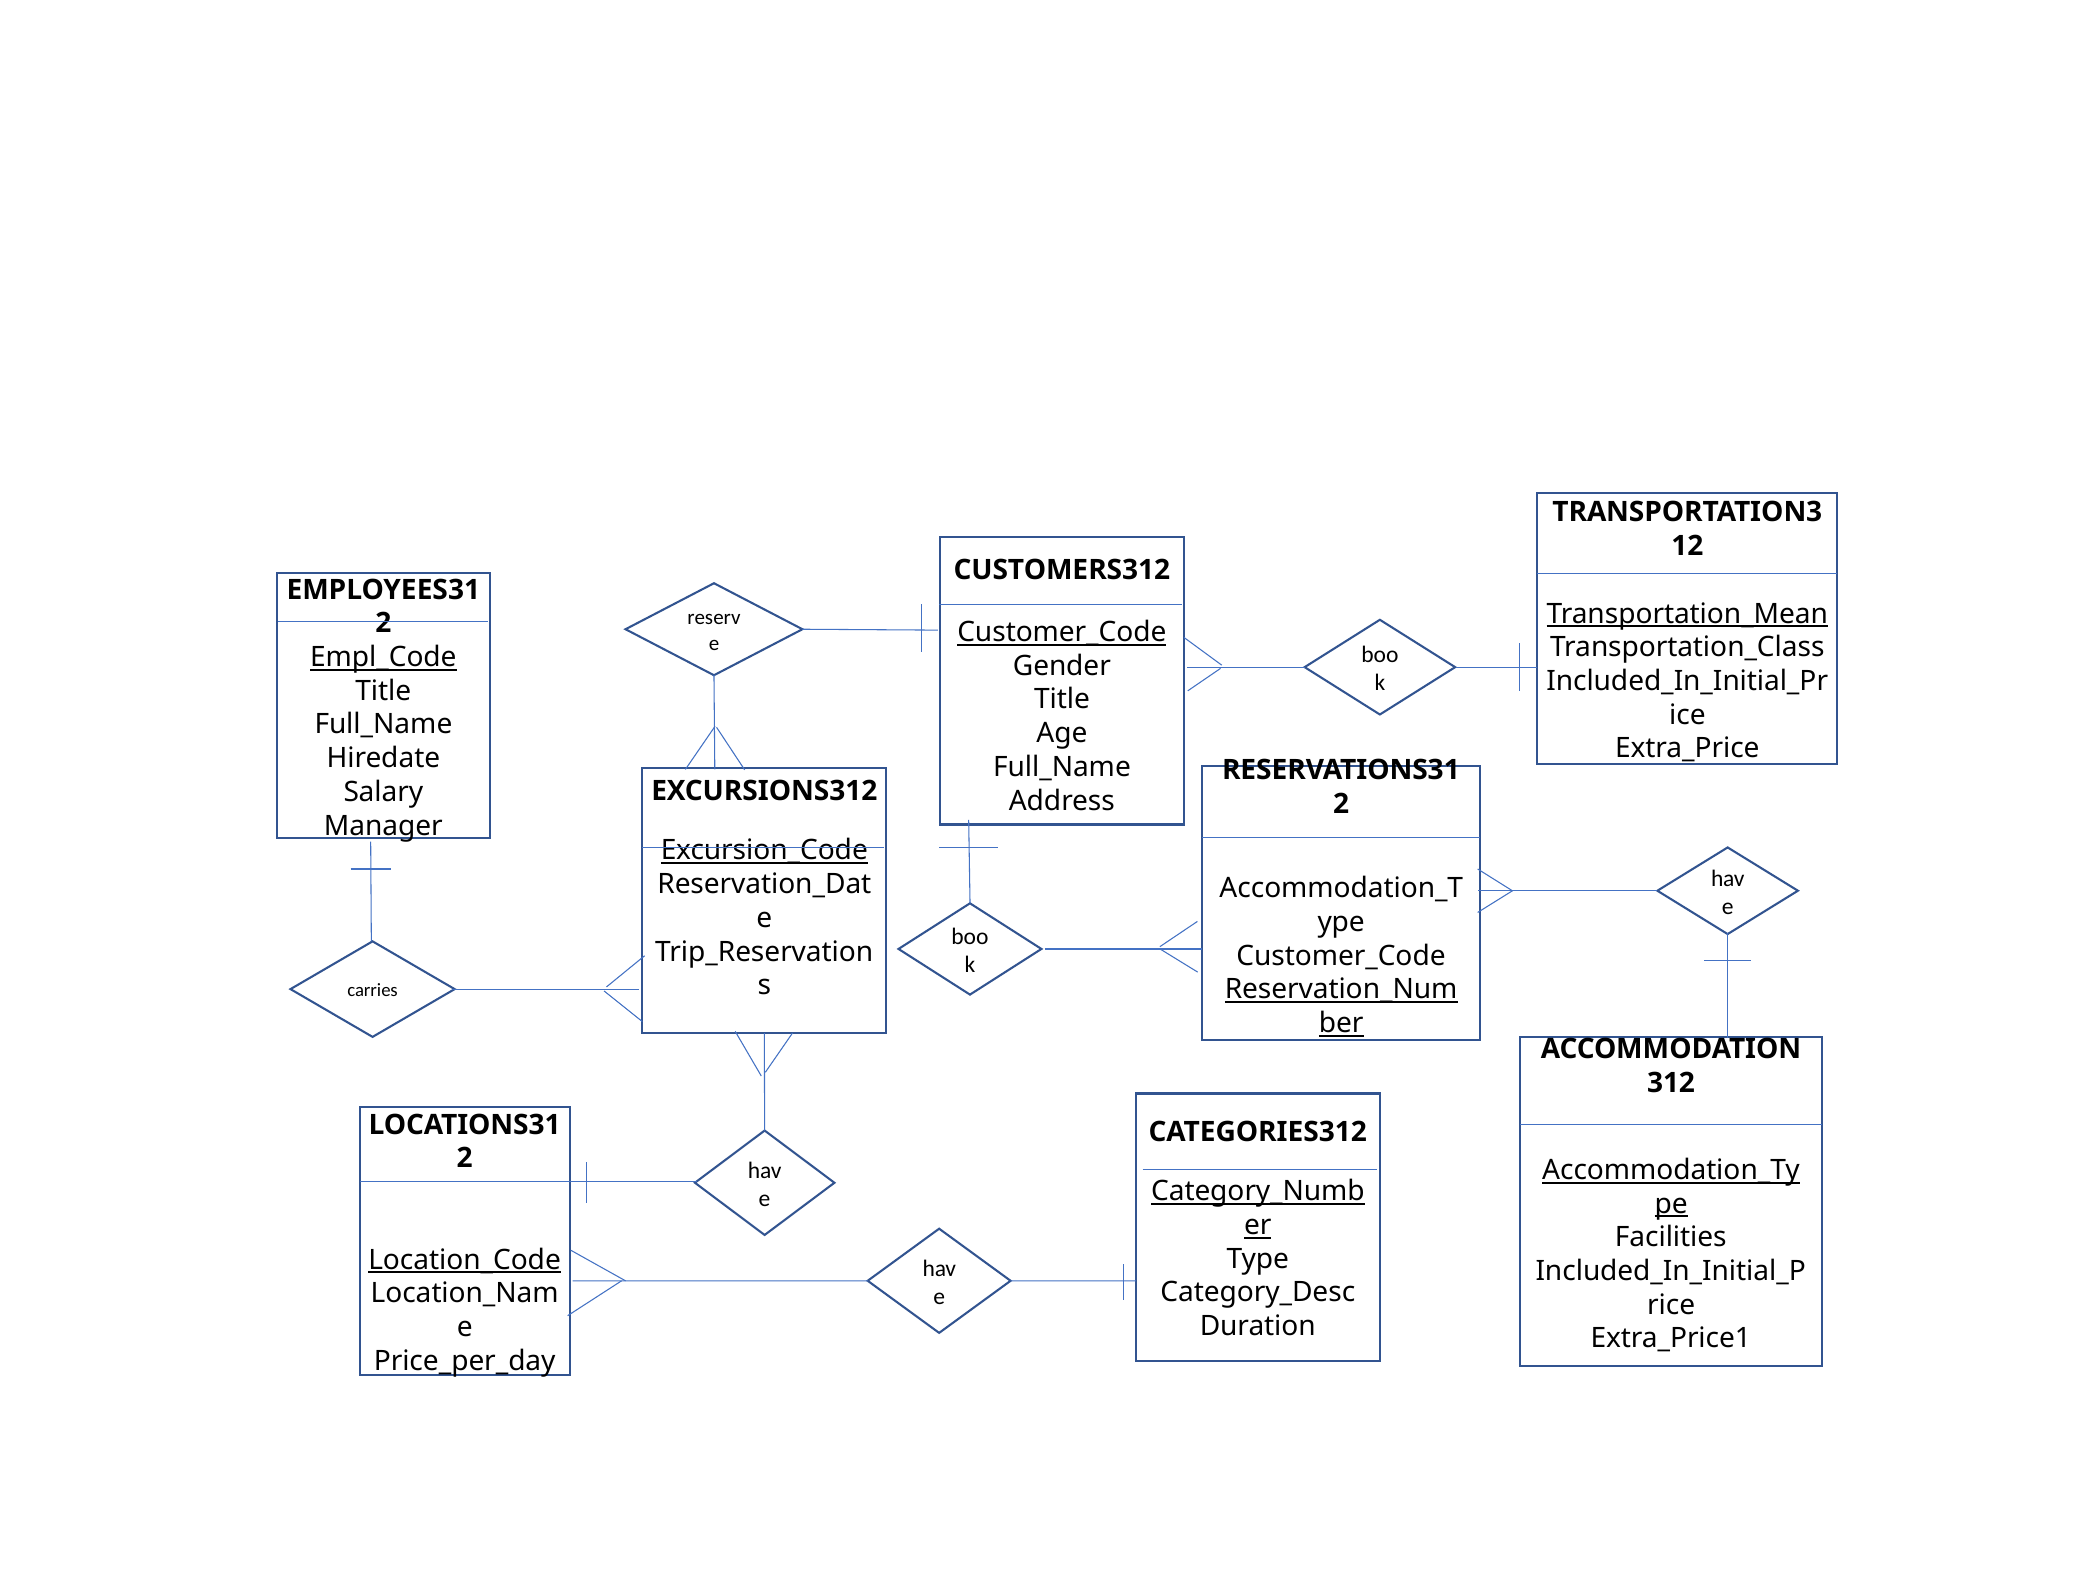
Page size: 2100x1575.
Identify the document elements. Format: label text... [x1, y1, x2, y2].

text_box LOCATIONS312 Location_Code Location_Name Price_per_day [359, 1106, 571, 1181]
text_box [1159, 921, 1198, 947]
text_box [1184, 637, 1222, 666]
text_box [606, 955, 645, 987]
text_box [765, 1033, 793, 1073]
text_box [685, 726, 715, 770]
text_box have [867, 1227, 1012, 1335]
text_box have [693, 1129, 837, 1237]
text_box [570, 1250, 626, 1280]
text_box CUSTOMERS312 Customer_Code Gender Title Age Full_Name Address [939, 536, 1185, 826]
text_box EMPLOYEES312 Empl_Code Title Full_Name Hiredate Salary Manager [276, 572, 491, 839]
text_box LOCATIONS312 Location_Code Location_Name Price_per_day [359, 1182, 571, 1376]
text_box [1187, 668, 1221, 691]
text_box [1159, 948, 1198, 973]
text_box ACCOMMODATION312 Accommodation_Type Facilities Included_In_Initial_Price Extra_Price1 [1519, 1125, 1823, 1367]
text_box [735, 1031, 762, 1076]
text_box book [1302, 618, 1457, 716]
text_box carries [288, 940, 457, 1039]
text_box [716, 727, 745, 770]
text_box EXCURSIONS312 Excursion_Code Reservation_Date Trip_Reservations [641, 767, 887, 1034]
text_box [567, 1280, 622, 1316]
text_box CATEGORIES312 Category_Number Type Category_Desc Duration [1135, 1092, 1381, 1362]
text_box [1477, 868, 1513, 891]
text_box RESERVATIONS312 Accommodation_Type Customer_Code Reservation_Number [1201, 765, 1481, 1041]
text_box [604, 990, 643, 1022]
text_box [1477, 891, 1513, 913]
text_box TRANSPORTATION312 Transportation_Mean Transportation_Class Included_In_Initial_Price Extra_Price [1536, 492, 1838, 765]
text_box reserve [623, 582, 803, 676]
text_box have [1655, 846, 1800, 936]
text_box book [896, 902, 1044, 996]
text_box ACCOMMODATION312 Accommodation_Type Facilities Included_In_Initial_Price Extra_Price1 [1519, 1036, 1823, 1124]
